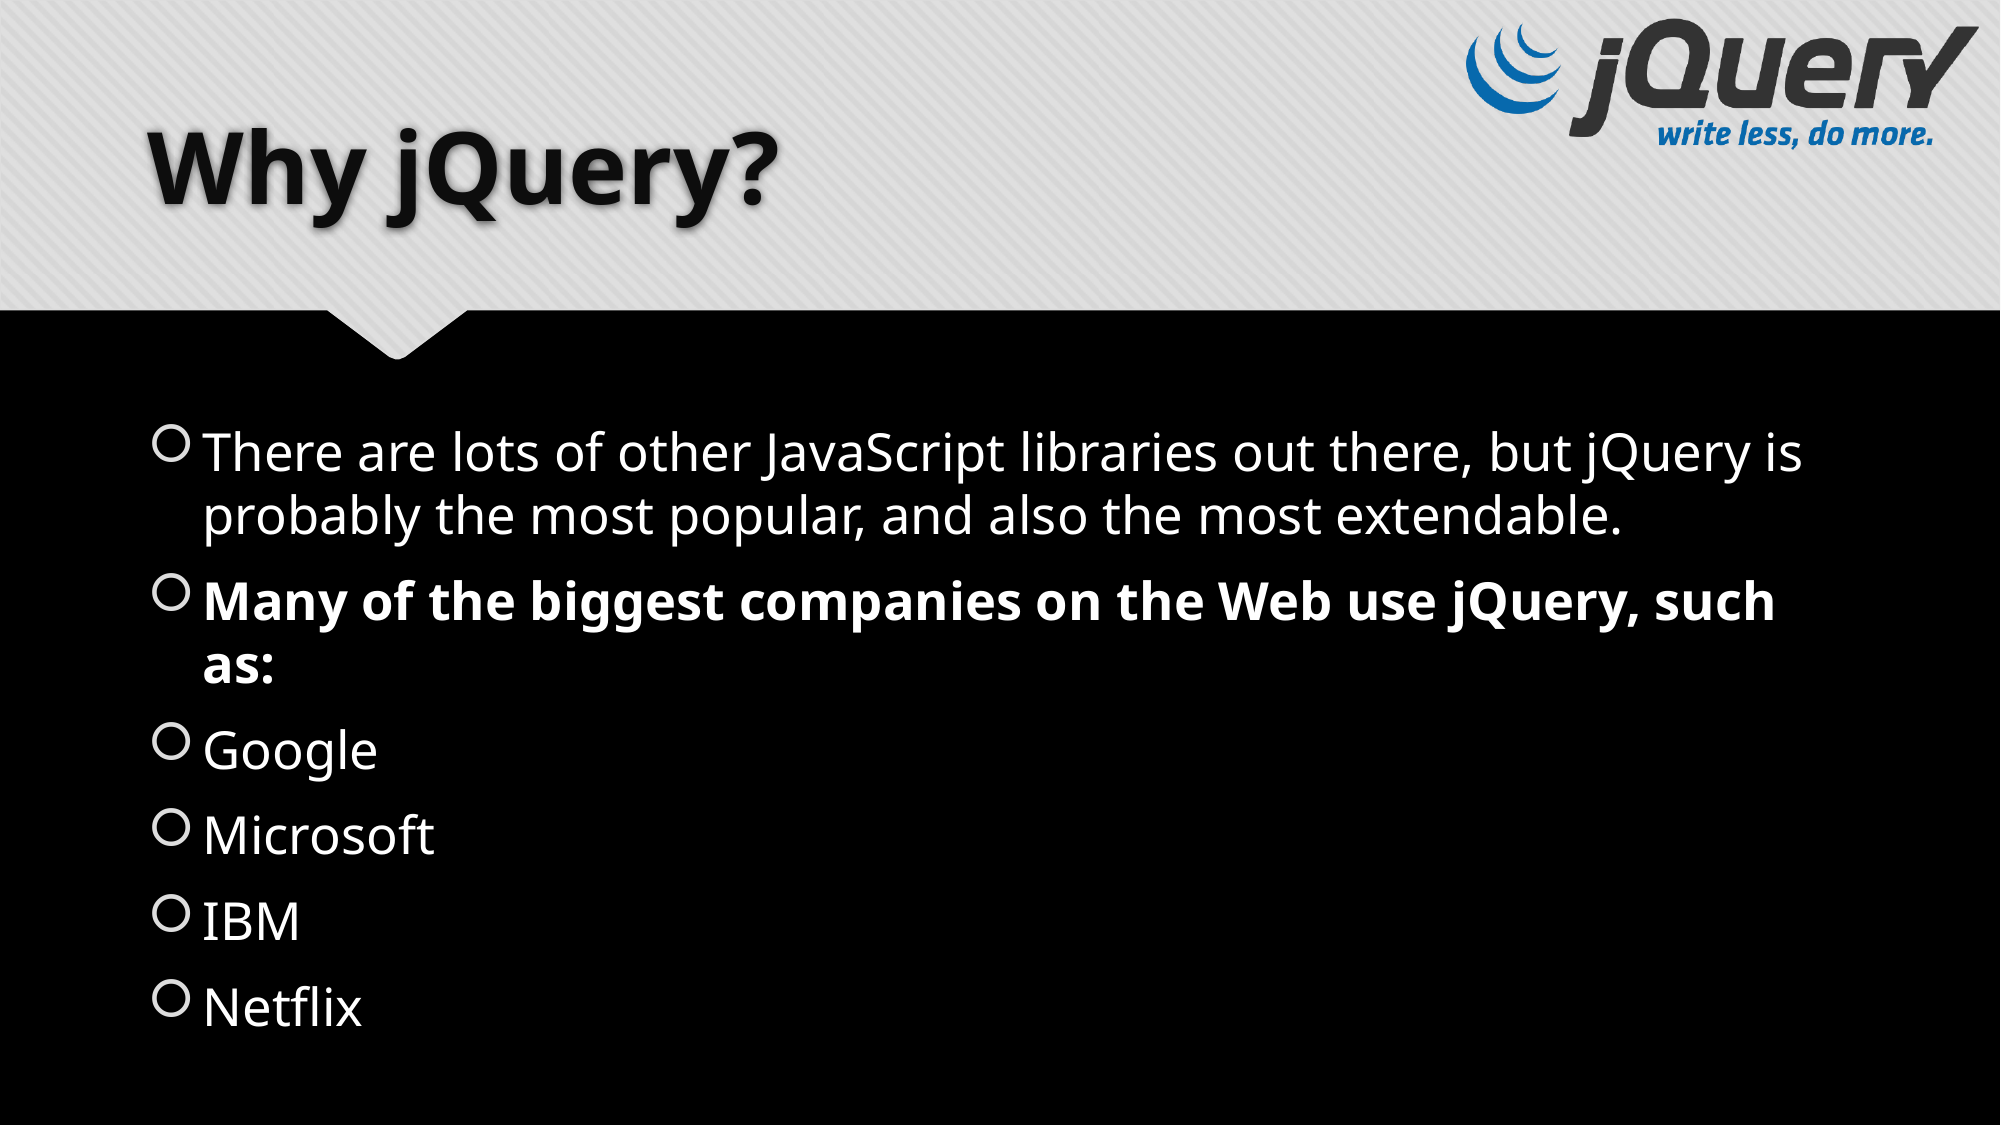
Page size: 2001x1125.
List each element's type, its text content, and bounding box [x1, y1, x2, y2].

list There are lots of other JavaScript libraries out there, but jQuery is probably the most popular, and also the most extendable. Many of the biggest companies on the Web use jQuery, such as: Google Microsoft IBM Netflix [132, 411, 1865, 1049]
picture [1466, 18, 1979, 150]
title Why jQuery? [132, 73, 1868, 233]
